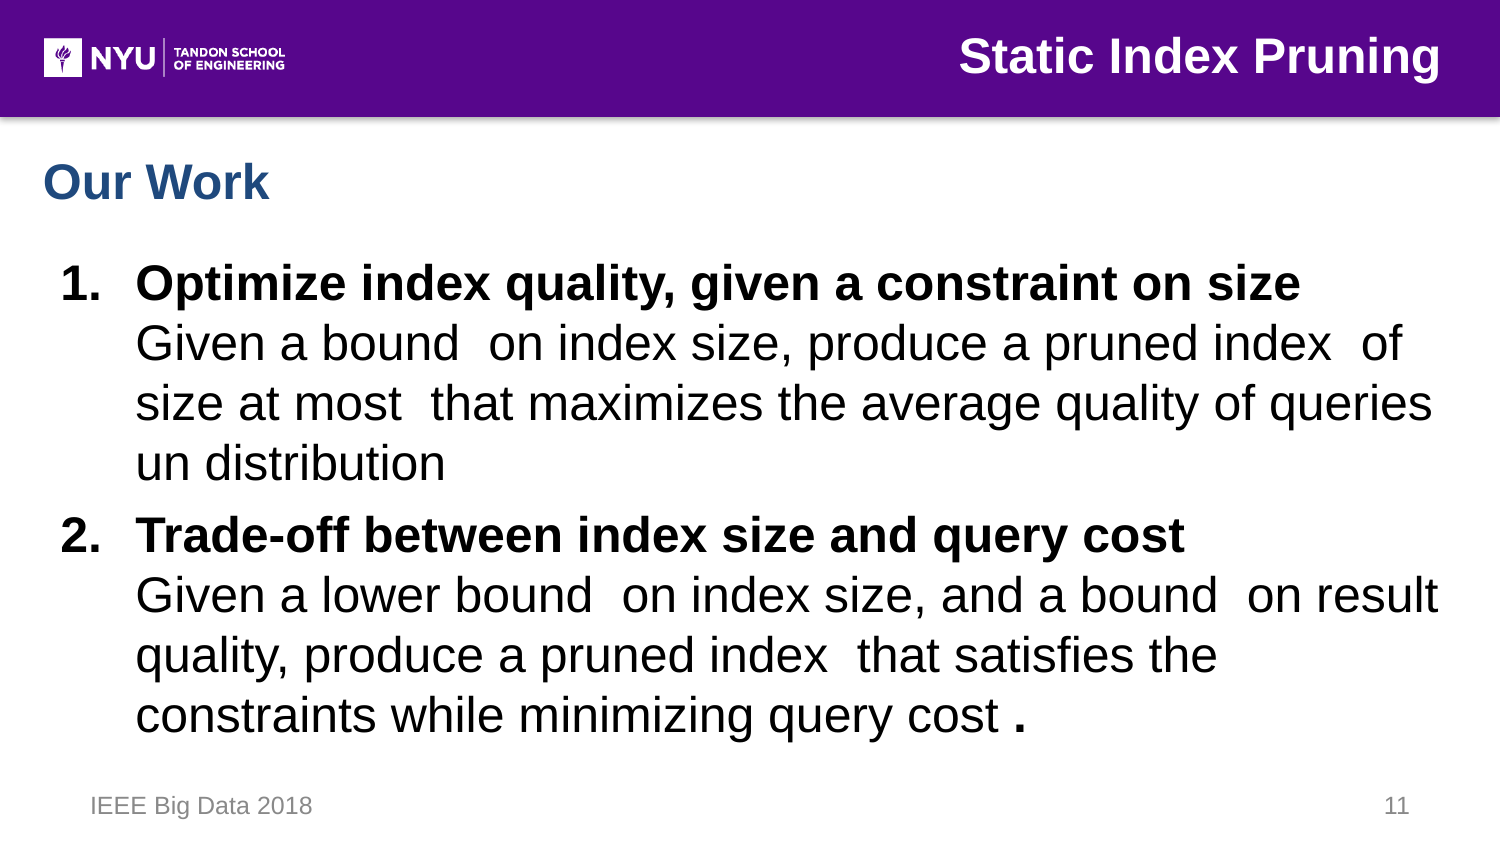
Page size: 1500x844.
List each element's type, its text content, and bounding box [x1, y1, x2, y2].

text_box Static Index Pruning [943, 16, 1457, 92]
text_box Our Work [28, 141, 886, 217]
slide_number 11 [1074, 782, 1425, 828]
slide_number IEEE Big Data 2018 [75, 782, 425, 828]
picture [44, 38, 285, 77]
